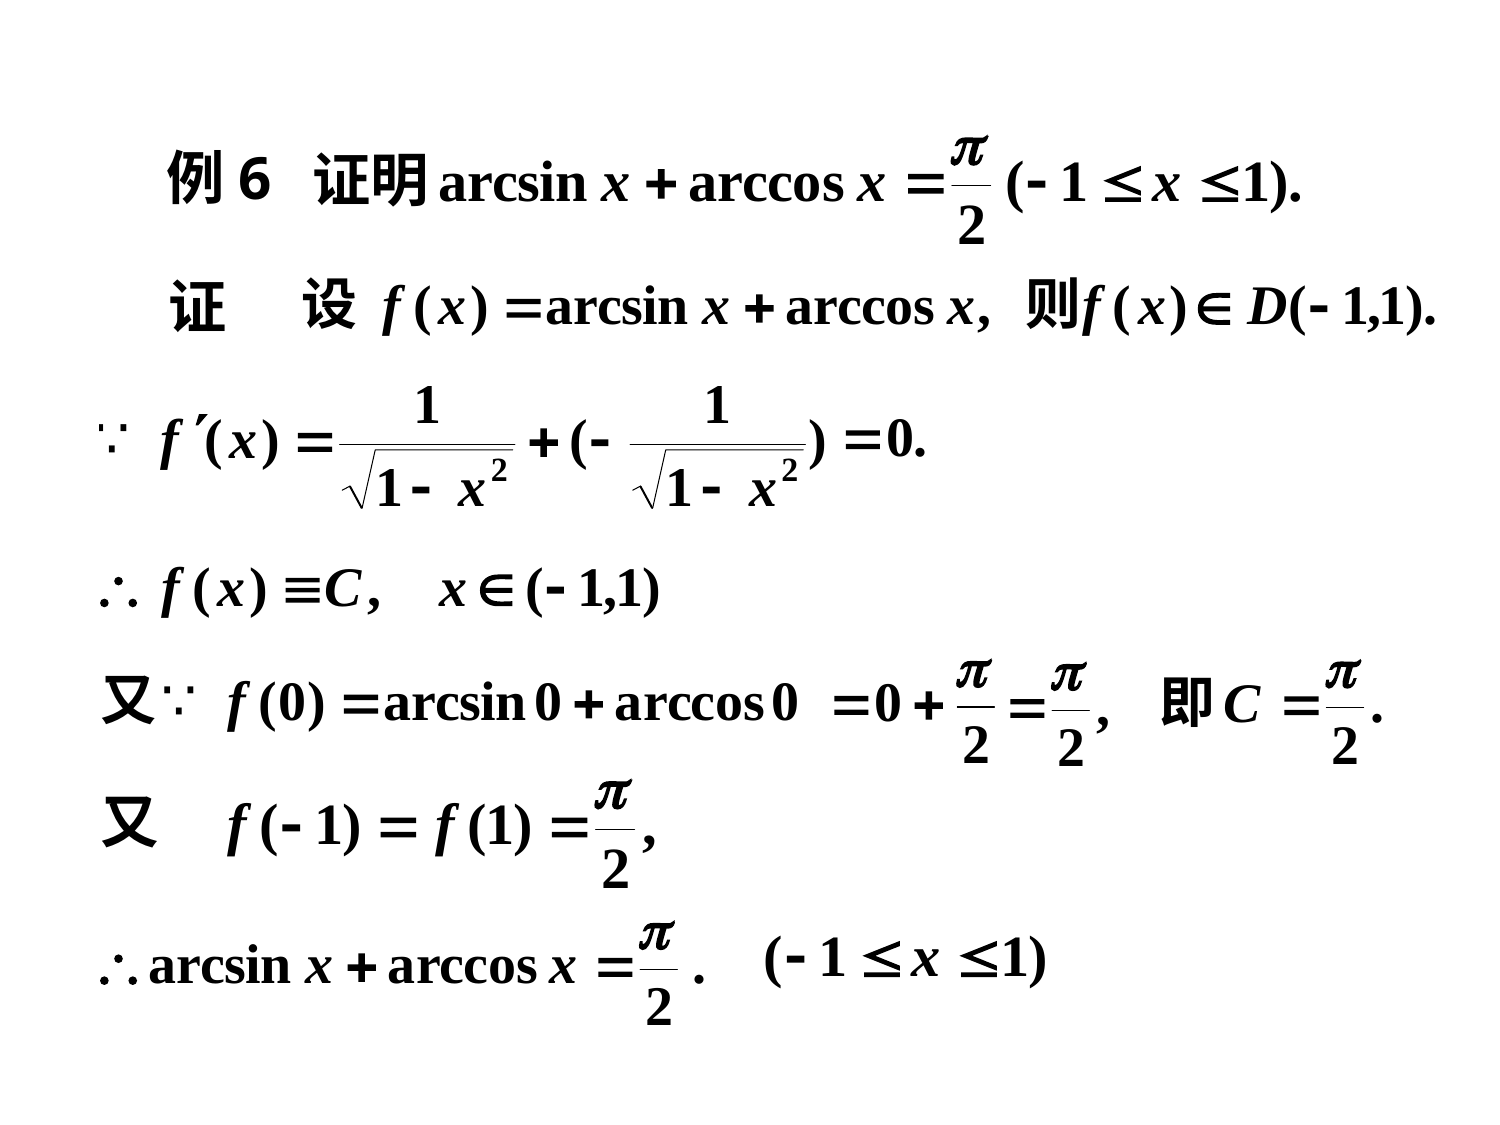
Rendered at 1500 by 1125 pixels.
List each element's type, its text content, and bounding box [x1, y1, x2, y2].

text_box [1002, 641, 1114, 771]
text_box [99, 562, 664, 625]
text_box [212, 757, 659, 893]
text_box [99, 374, 829, 513]
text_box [837, 412, 930, 463]
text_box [762, 930, 1050, 995]
text_box 证 [153, 262, 304, 348]
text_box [1158, 638, 1387, 769]
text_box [1024, 274, 1441, 343]
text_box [99, 899, 707, 1030]
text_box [311, 113, 1306, 249]
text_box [826, 637, 1000, 768]
text_box 例6 [151, 133, 311, 219]
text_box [299, 274, 995, 343]
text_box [99, 795, 163, 855]
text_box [99, 674, 801, 739]
